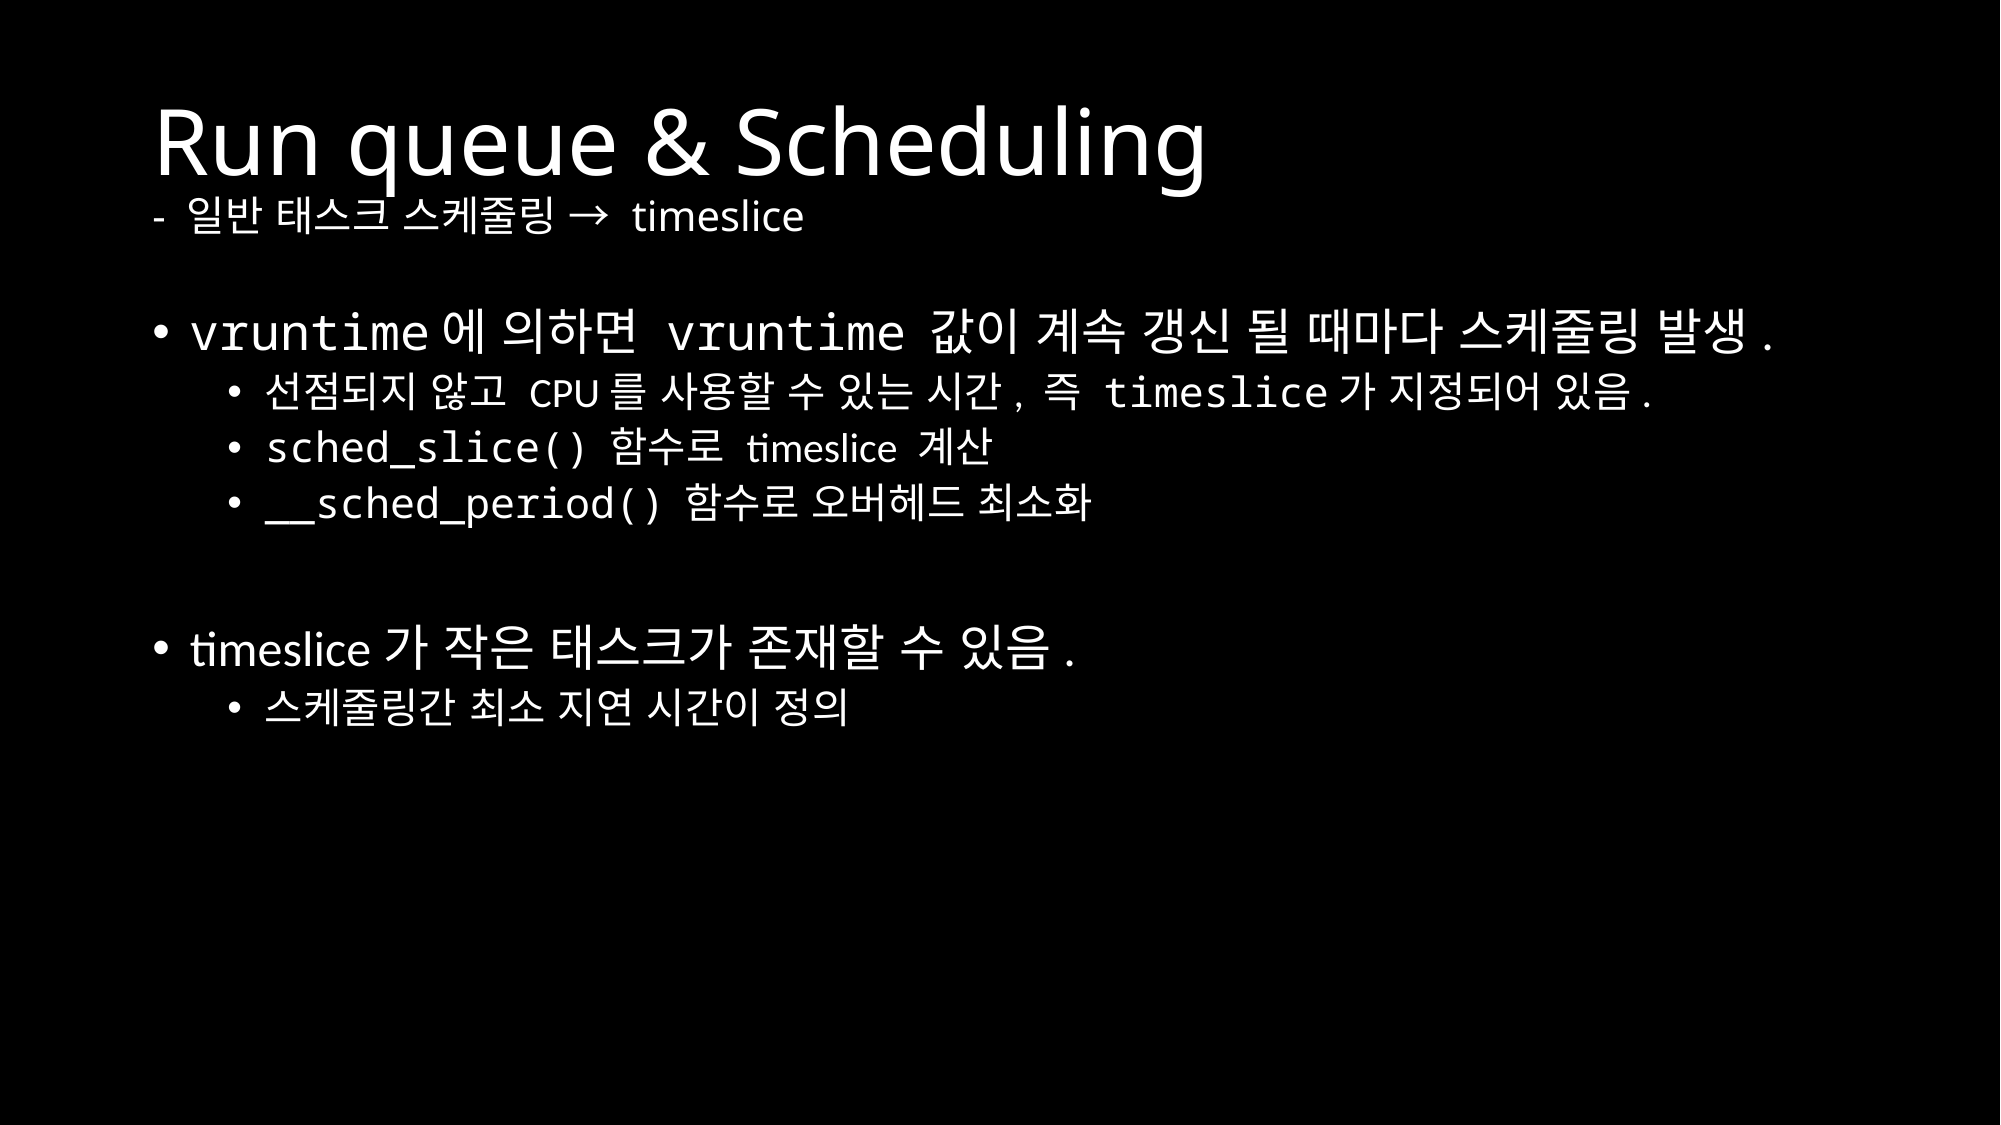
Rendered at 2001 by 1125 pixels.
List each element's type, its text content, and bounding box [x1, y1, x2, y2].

list vruntime에 의하면 vruntime 값이 계속 갱신 될 때마다 스케줄링 발생. 선점되지 않고 CPU를 사용할 수 있는 시간, 즉 timeslice가 지정되어 있음. sched_slice() 함수로 timeslice 계산 __sched_period() 함수로 오버헤드 최소화 timeslice가 작은 태스크가 존재할 수 있음. 스케줄링간 최소 지연 시간이 정의 [137, 299, 1863, 1014]
title Run queue & Scheduling - 일반 태스크 스케줄링 → timeslice [137, 59, 1863, 278]
